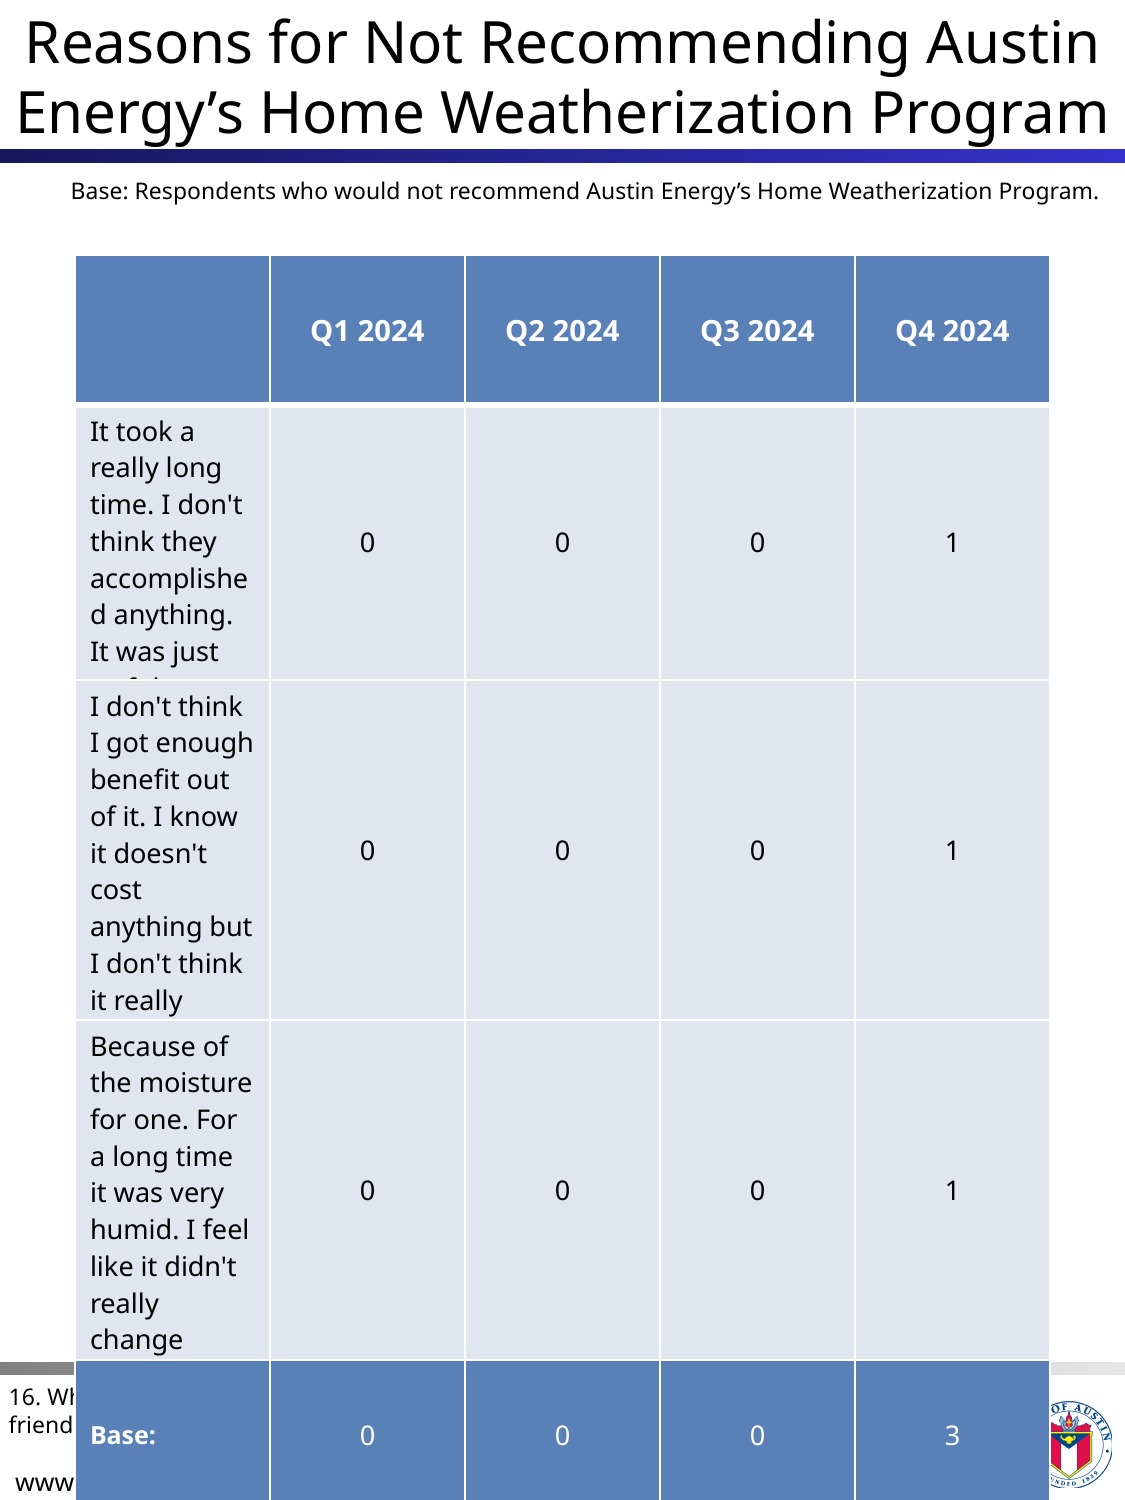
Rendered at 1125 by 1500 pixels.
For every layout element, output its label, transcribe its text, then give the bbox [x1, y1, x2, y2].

table_cell 0 [466, 1021, 659, 1359]
table_cell 3 [856, 1361, 1049, 1500]
title Reasons for Not Recommending Austin Energy’s Home Weatherization Program [0, 0, 1125, 150]
text_box 16. Why would you NOT recommend Austin Energy’s Home Weatherization Program to a friend or family member? [0, 1375, 74, 1445]
table_cell 0 [466, 408, 659, 679]
table_cell I don't think I got enough benefit out of it. I know it doesn't cost anything but I don't think it really helped at all. [76, 681, 269, 1019]
table_cell 0 [466, 1361, 659, 1500]
table_cell 0 [466, 681, 659, 1019]
table_cell 0 [271, 408, 464, 679]
table_cell 1 [856, 408, 1049, 679]
table_header Q4 2024 [856, 256, 1049, 402]
table_header Q1 2024 [271, 256, 464, 402]
table_cell 0 [271, 1021, 464, 1359]
table_header Q3 2024 [661, 256, 854, 402]
table_cell 1 [856, 681, 1049, 1019]
table_cell 1 [856, 1021, 1049, 1359]
table_header [76, 256, 269, 402]
table_cell 0 [661, 408, 854, 679]
table_cell 0 [271, 681, 464, 1019]
table_cell 0 [661, 1361, 854, 1500]
table_cell Base: [76, 1361, 269, 1500]
table_cell It took a really long time. I don't think they accomplished anything. It was just awful. [76, 408, 269, 679]
table_cell 0 [661, 1021, 854, 1359]
table_cell 0 [271, 1361, 464, 1500]
text_box Base: Respondents who would not recommend Austin Energy’s Home Weatherization Program. [55, 169, 1116, 212]
table_cell Because of the moisture for one. For a long time it was very humid. I feel like it didn't really change anything. [76, 1021, 269, 1359]
table_header Q2 2024 [466, 256, 659, 402]
table_cell 0 [661, 681, 854, 1019]
